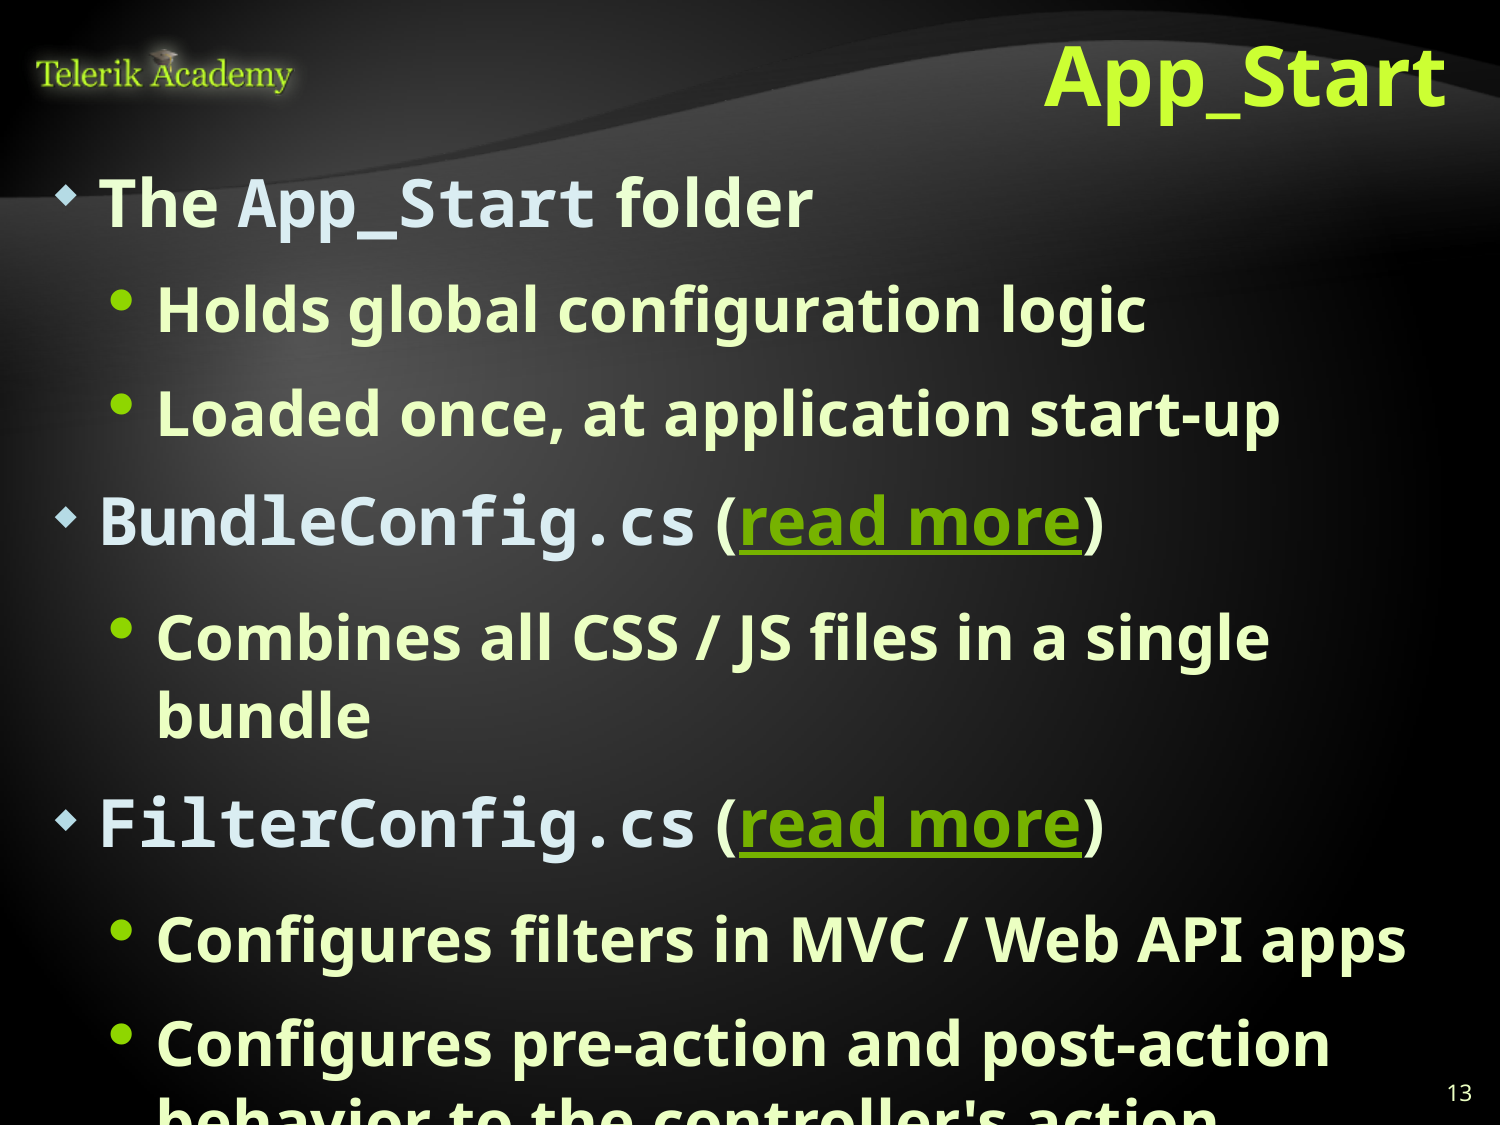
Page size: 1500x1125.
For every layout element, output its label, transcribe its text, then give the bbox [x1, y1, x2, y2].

picture [0, 0, 1500, 1125]
slide_number 13 [1412, 1074, 1488, 1113]
list The App_Start folder Holds global configuration logic Loaded once, at application start-up BundleConfig.cs (read more) Combines all CSS / JS files in a single bundle FilterConfig.cs (read more) Configures filters in MVC / Web API apps Configures pre-action and post-action behavior to the controller's action methods [37, 149, 1463, 1100]
title App_Start [300, 12, 1463, 149]
